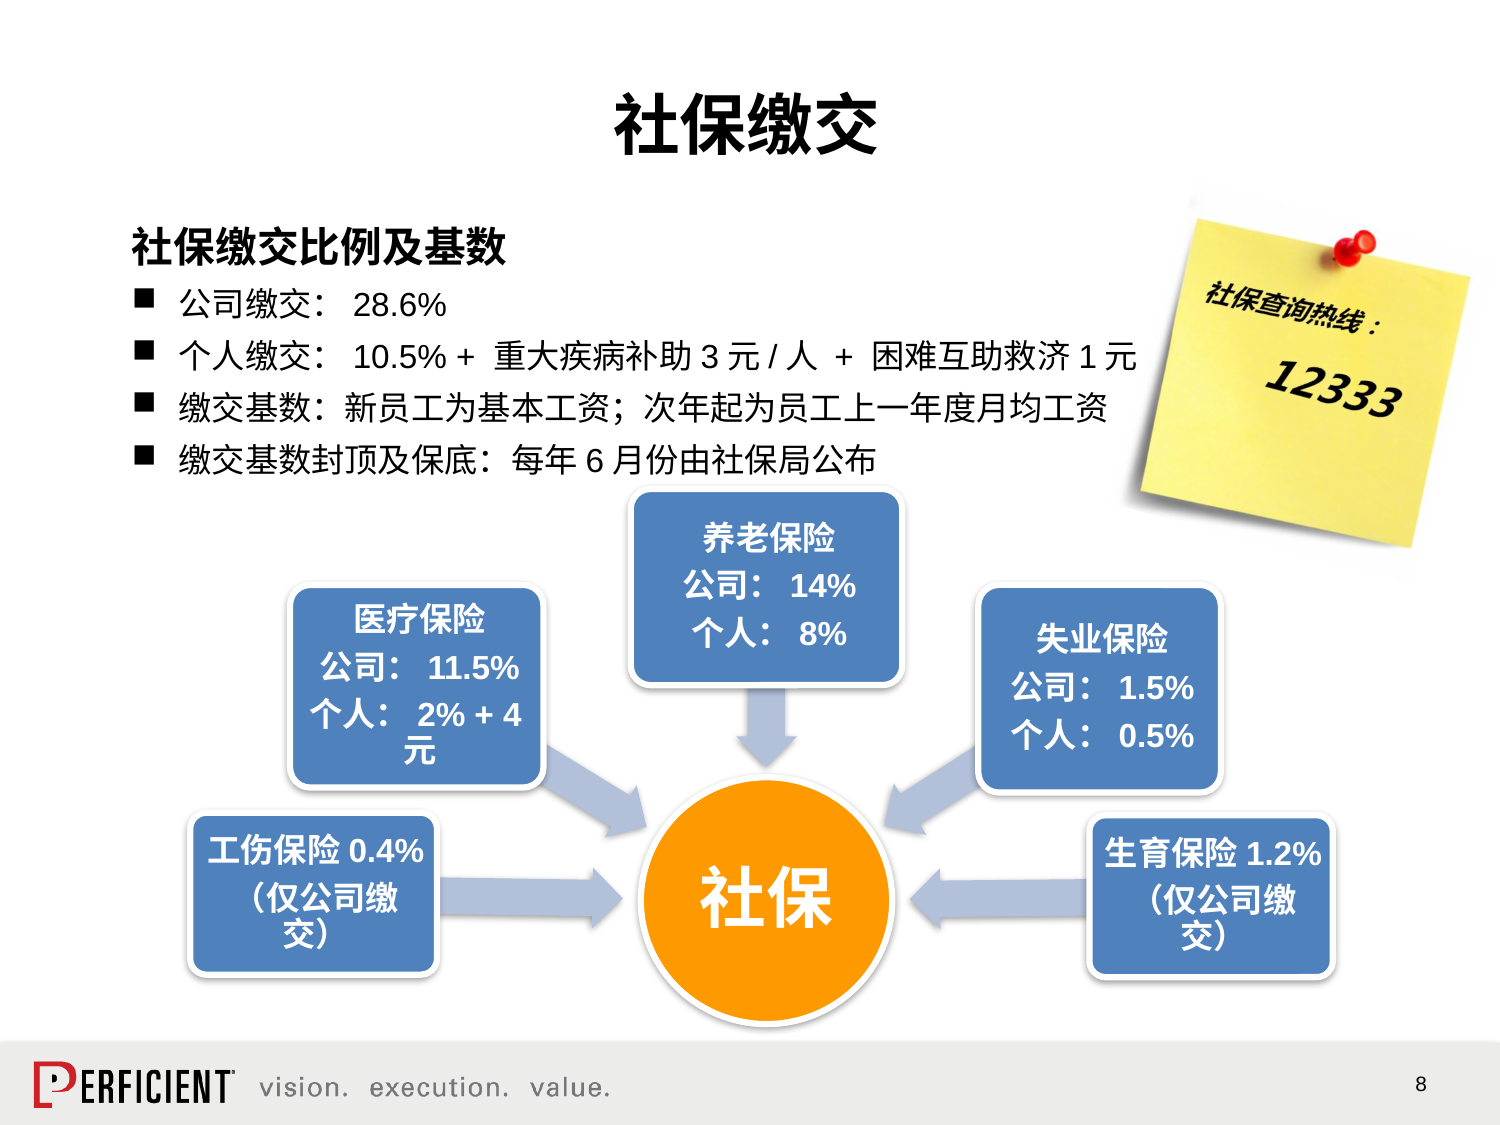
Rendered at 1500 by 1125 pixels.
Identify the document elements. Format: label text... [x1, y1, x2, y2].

text_box 社保缴交比例及基数 公司缴交：28.6% 个人缴交：10.5% + 重大疾病补助3元/人 + 困难互助救济1元/人 缴交基数：新员工为基本工资；次年起为员工上一年度月均工资 缴交基数封顶及保底：每年6月份由社保局公布 [117, 163, 1457, 487]
picture [27, 1055, 614, 1113]
picture [1109, 180, 1495, 549]
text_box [74, 505, 1457, 1008]
title 社保缴交 [218, 76, 1276, 163]
